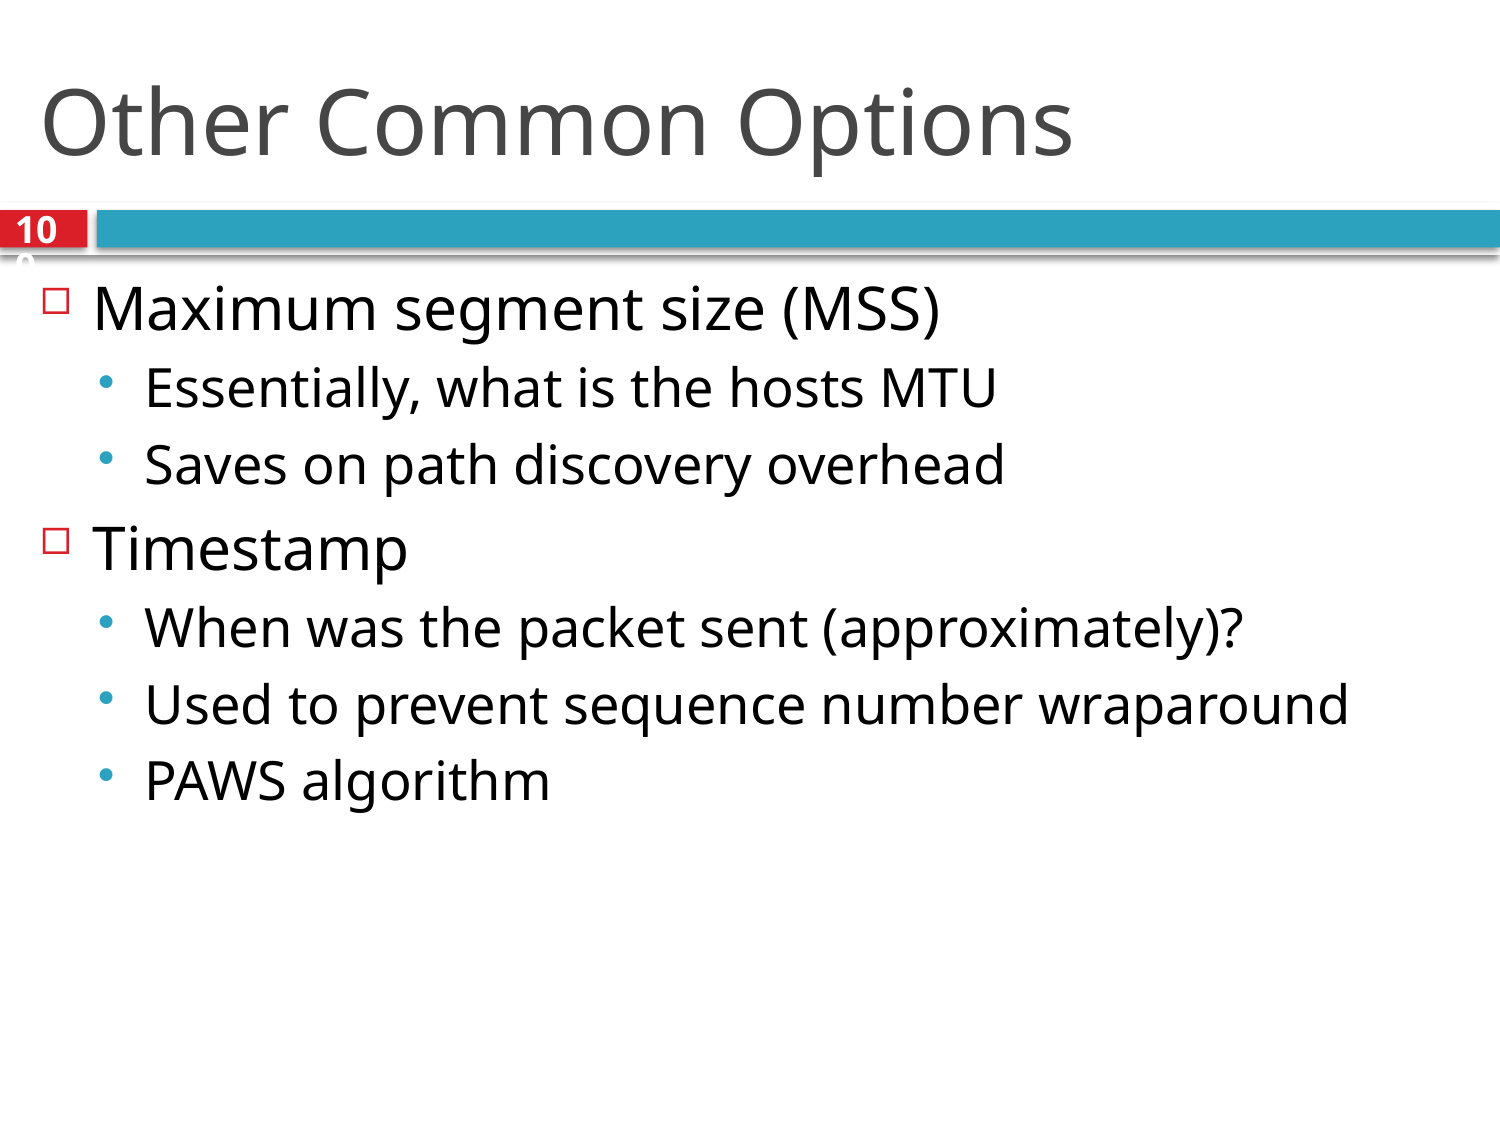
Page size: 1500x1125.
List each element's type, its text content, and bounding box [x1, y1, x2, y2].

title Other Common Options [24, 37, 1475, 200]
list Maximum segment size (MSS) Essentially, what is the hosts MTU Saves on path discovery overhead Timestamp When was the packet sent (approximately)? Used to prevent sequence number wraparound PAWS algorithm [24, 262, 1475, 1100]
slide_number 100 [0, 206, 88, 257]
